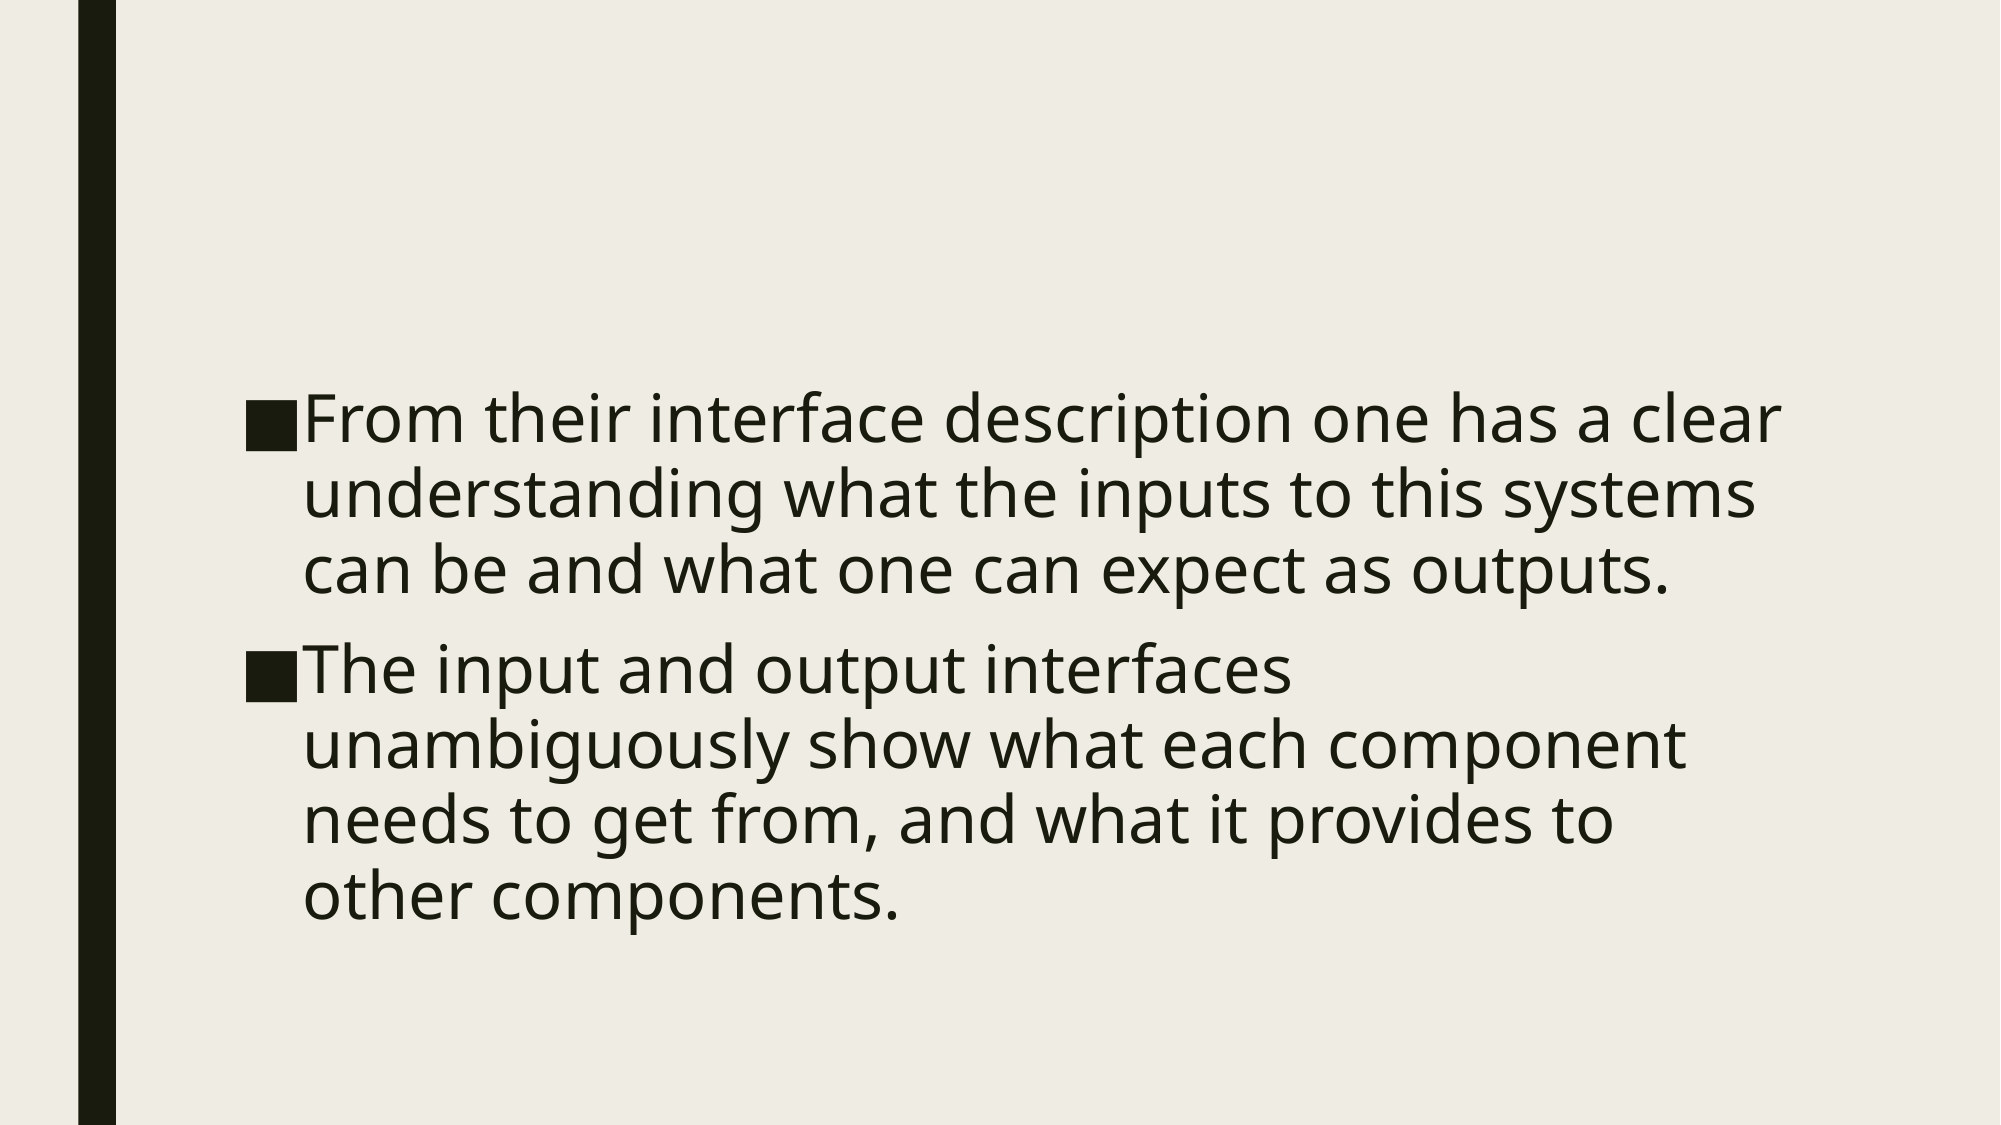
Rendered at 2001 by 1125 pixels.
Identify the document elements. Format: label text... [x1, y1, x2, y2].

list From their interface description one has a clear understanding what the inputs to this systems can be and what one can expect as outputs. The input and output interfaces unambiguously show what each component needs to get from, and what it provides to other components. [225, 375, 1800, 963]
